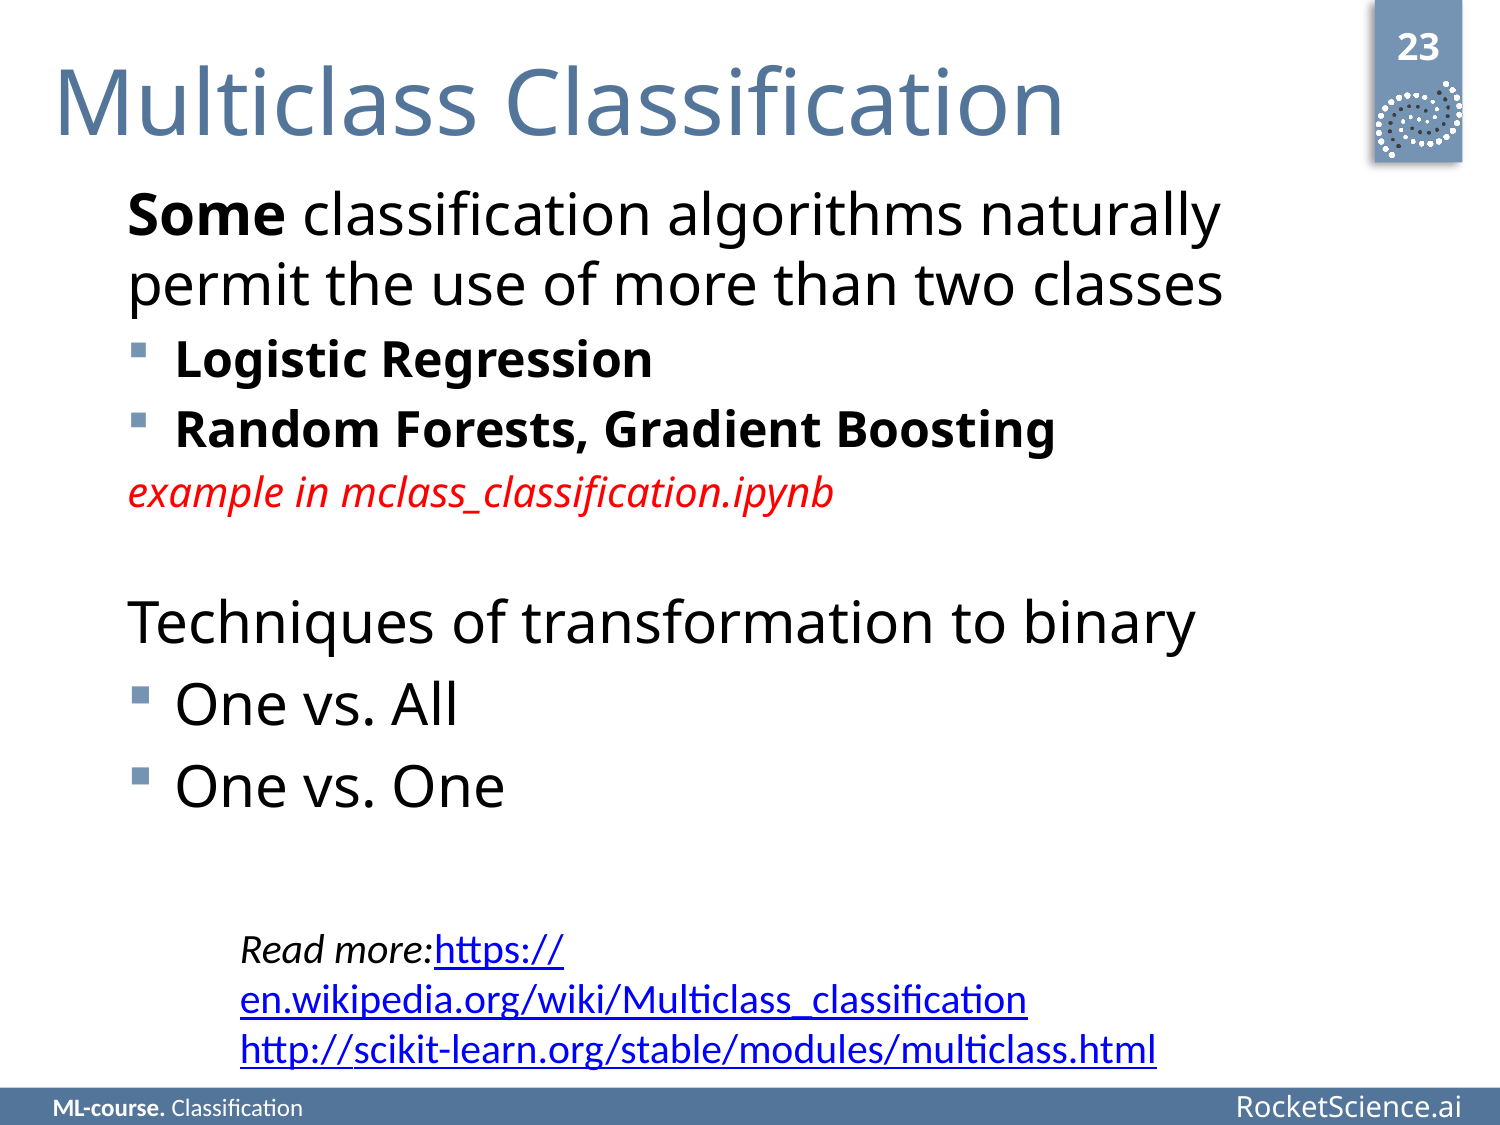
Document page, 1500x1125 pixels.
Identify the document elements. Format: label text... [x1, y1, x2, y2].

title Multiclass Classification [37, 33, 1350, 164]
footer ML-course. Classification [37, 1087, 1050, 1125]
text_box Read more: https://en.wikipedia.org/wiki/Multiclass_classification http://scikit-learn.org/stable/modules/multiclass.html [224, 914, 1213, 1080]
text_box Some classification algorithms naturally permit the use of more than two classes Logistic Regression Random Forests, Gradient Boosting example in mclass_classification.ipynb Techniques of transformation to binary One vs. All One vs. One [37, 169, 1414, 898]
slide_number 23 [1374, 15, 1463, 76]
